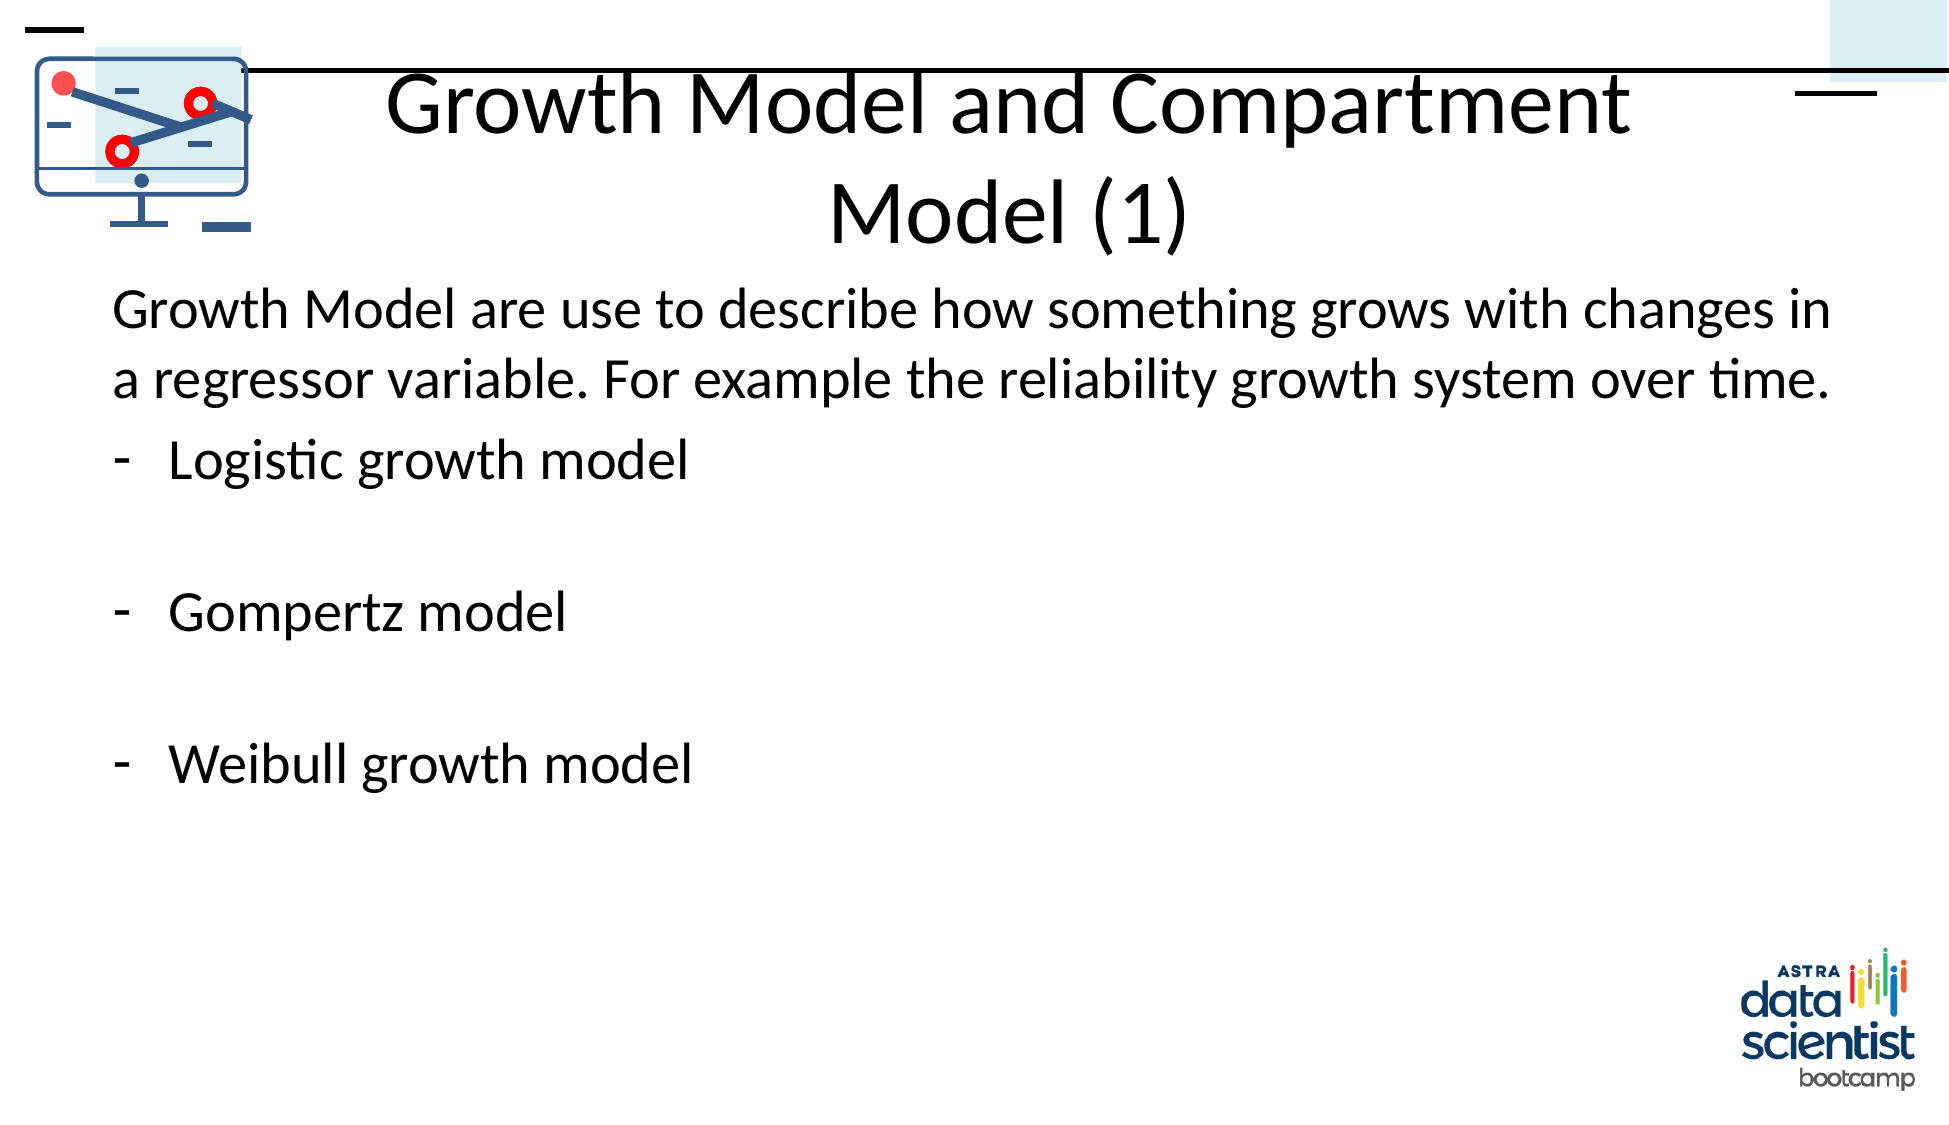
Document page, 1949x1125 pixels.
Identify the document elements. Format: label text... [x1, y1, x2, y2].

title Growth Model and Compartment Model (1) [271, 70, 1748, 233]
picture [1724, 937, 1931, 1106]
